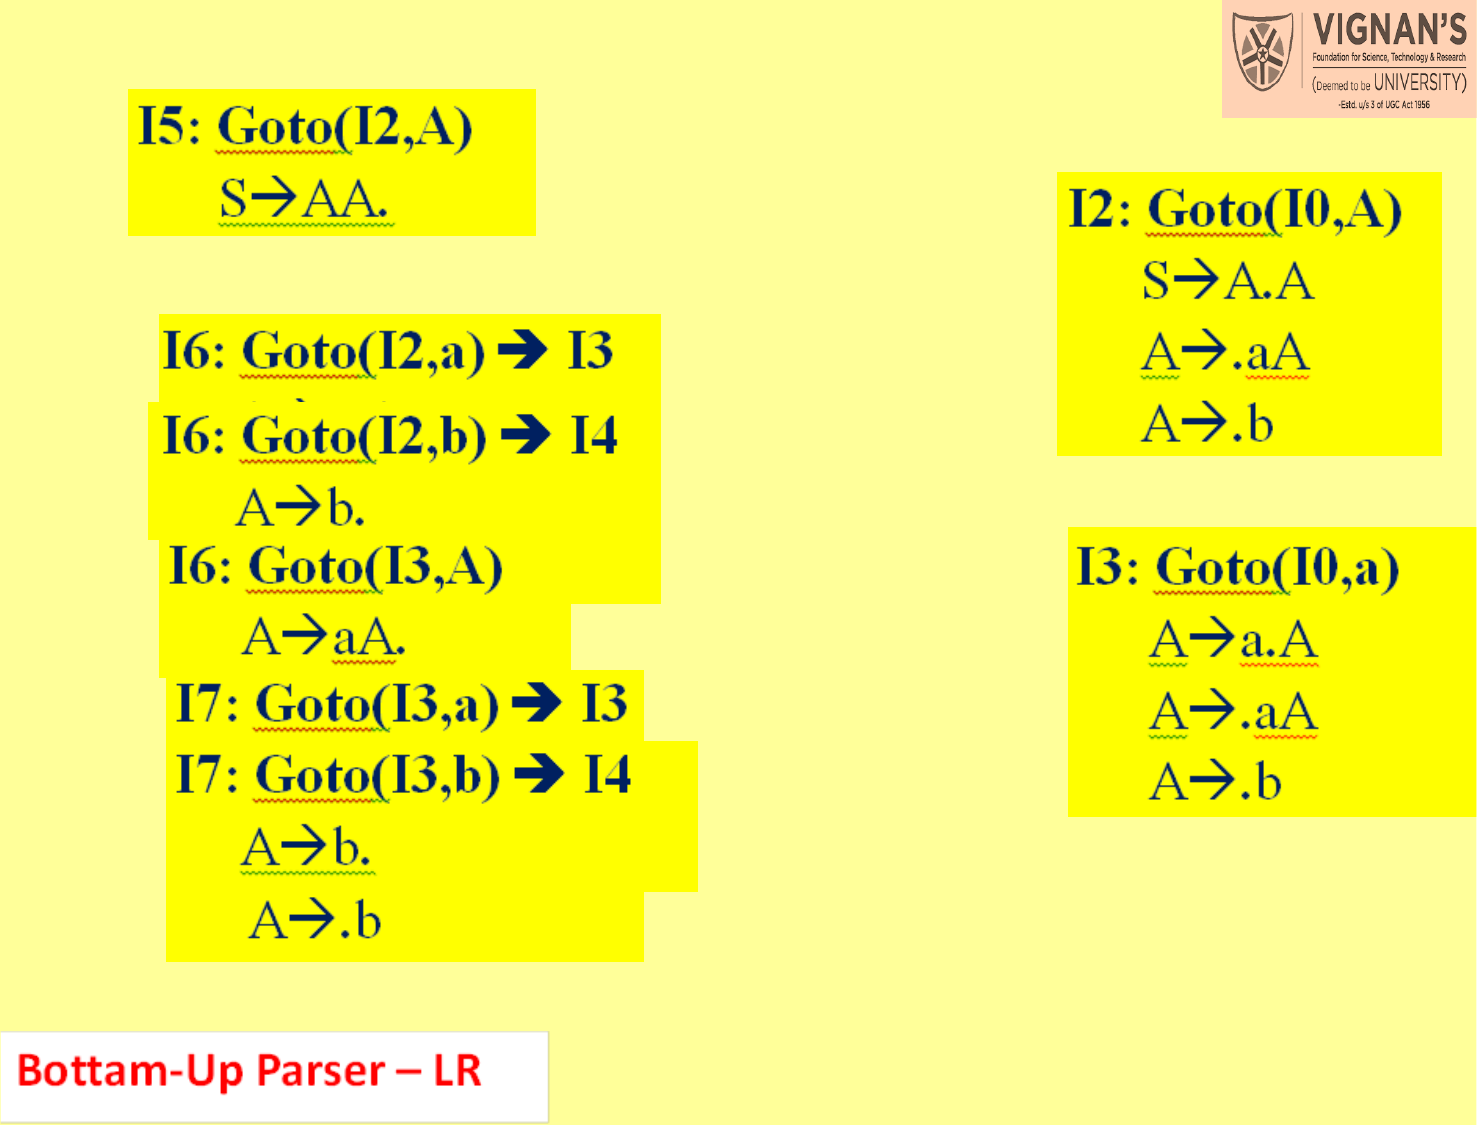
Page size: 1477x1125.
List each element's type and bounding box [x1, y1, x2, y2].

picture [1068, 526, 1477, 817]
picture [128, 89, 536, 236]
list [1056, 172, 1442, 456]
picture [148, 314, 698, 962]
picture [0, 1031, 550, 1125]
